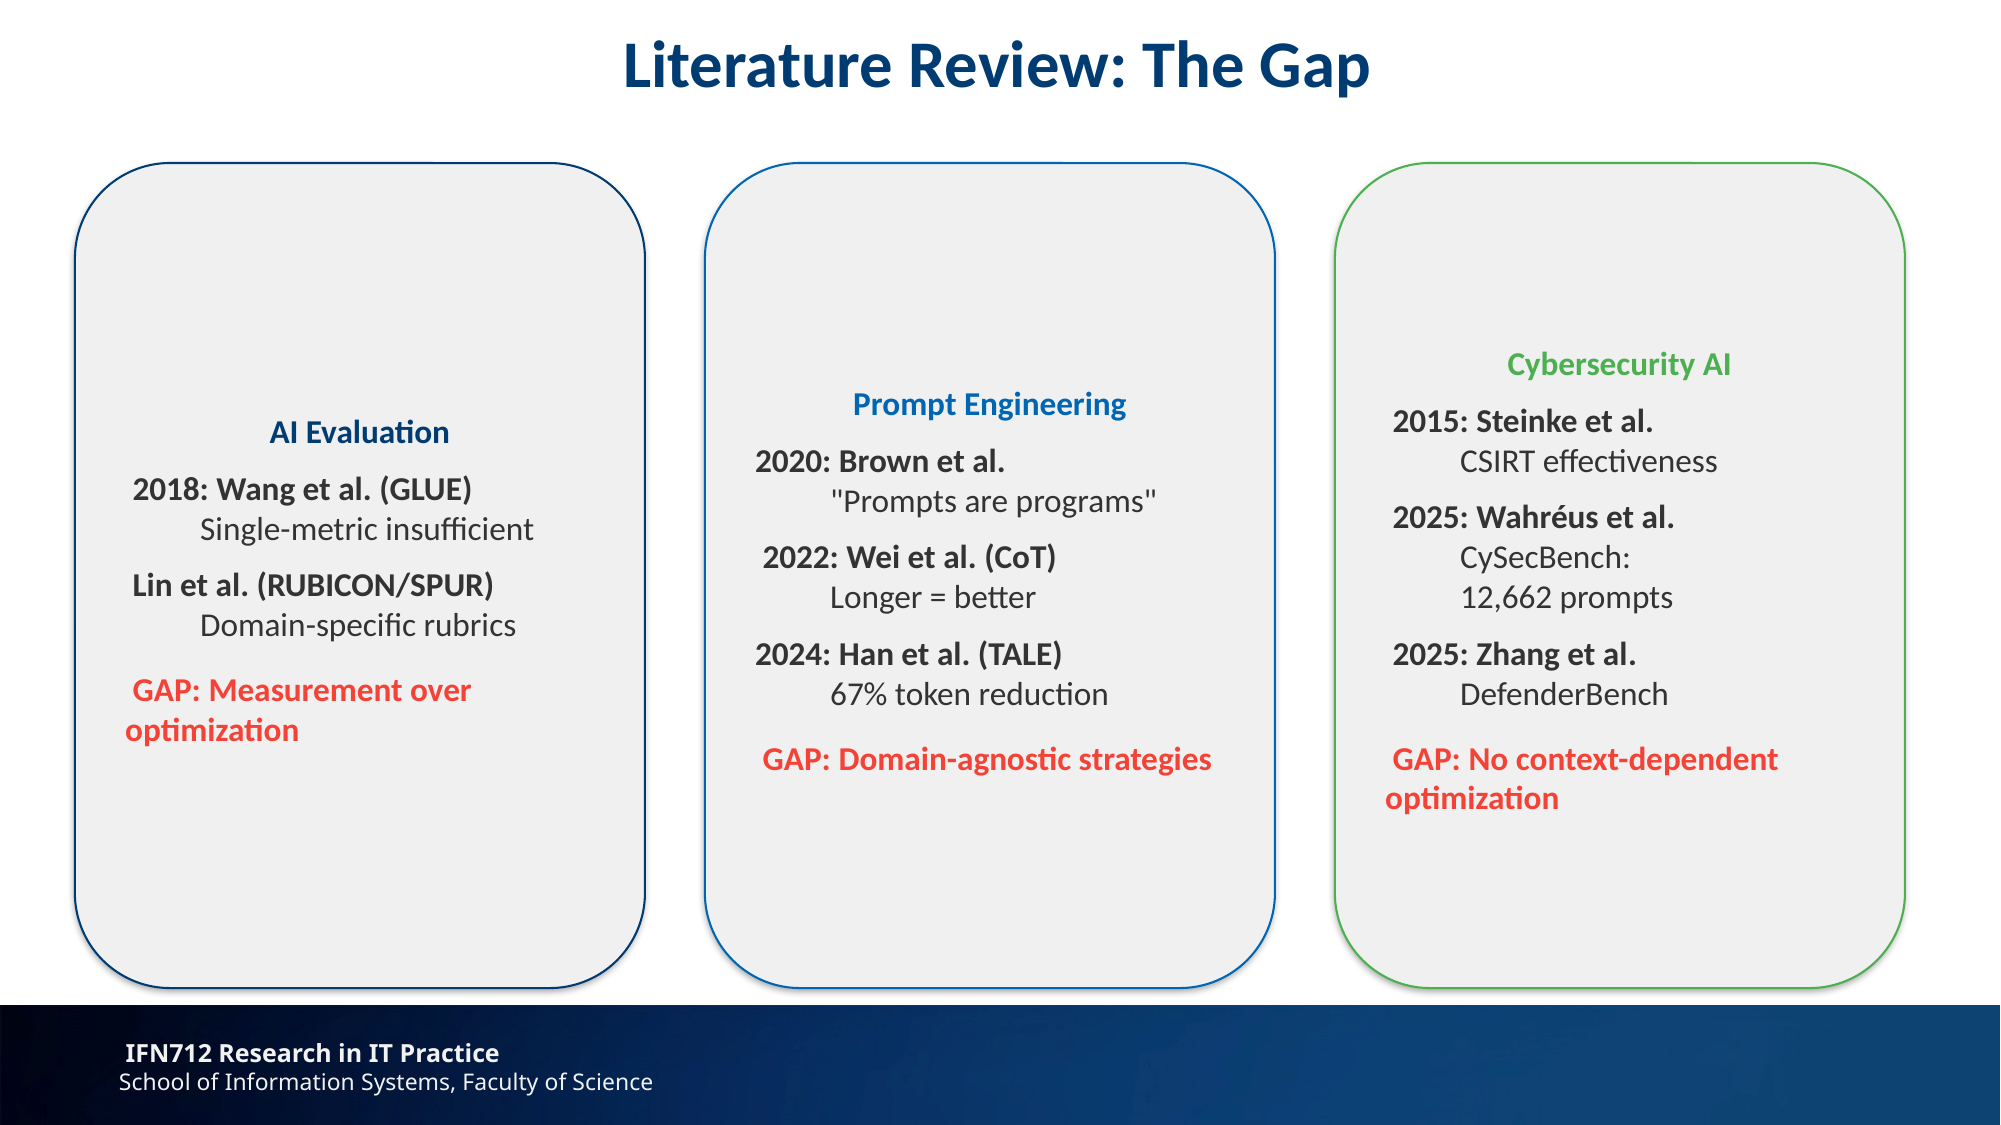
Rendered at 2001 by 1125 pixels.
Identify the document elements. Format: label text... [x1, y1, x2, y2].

text_box AI Evaluation 2018: Wang et al. (GLUE) Single-metric insufficient Lin et al. (RUBICON/SPUR) Domain-specific rubrics GAP: Measurement over optimization [74, 162, 646, 989]
text_box Literature Review: The Gap [608, 13, 1387, 108]
text_box Prompt Engineering 2020: Brown et al. "Prompts are programs" 2022: Wei et al. (CoT) Longer = better 2024: Han et al. (TALE) 67% token reduction GAP: Domain-agnostic strategies [704, 162, 1276, 989]
picture [0, 1005, 2000, 1125]
text_box Cybersecurity AI 2015: Steinke et al. CSIRT effectiveness 2025: Wahréus et al. CySecBench: 12,662 prompts 2025: Zhang et al. DefenderBench GAP: No context-dependent optimization [1334, 162, 1906, 989]
